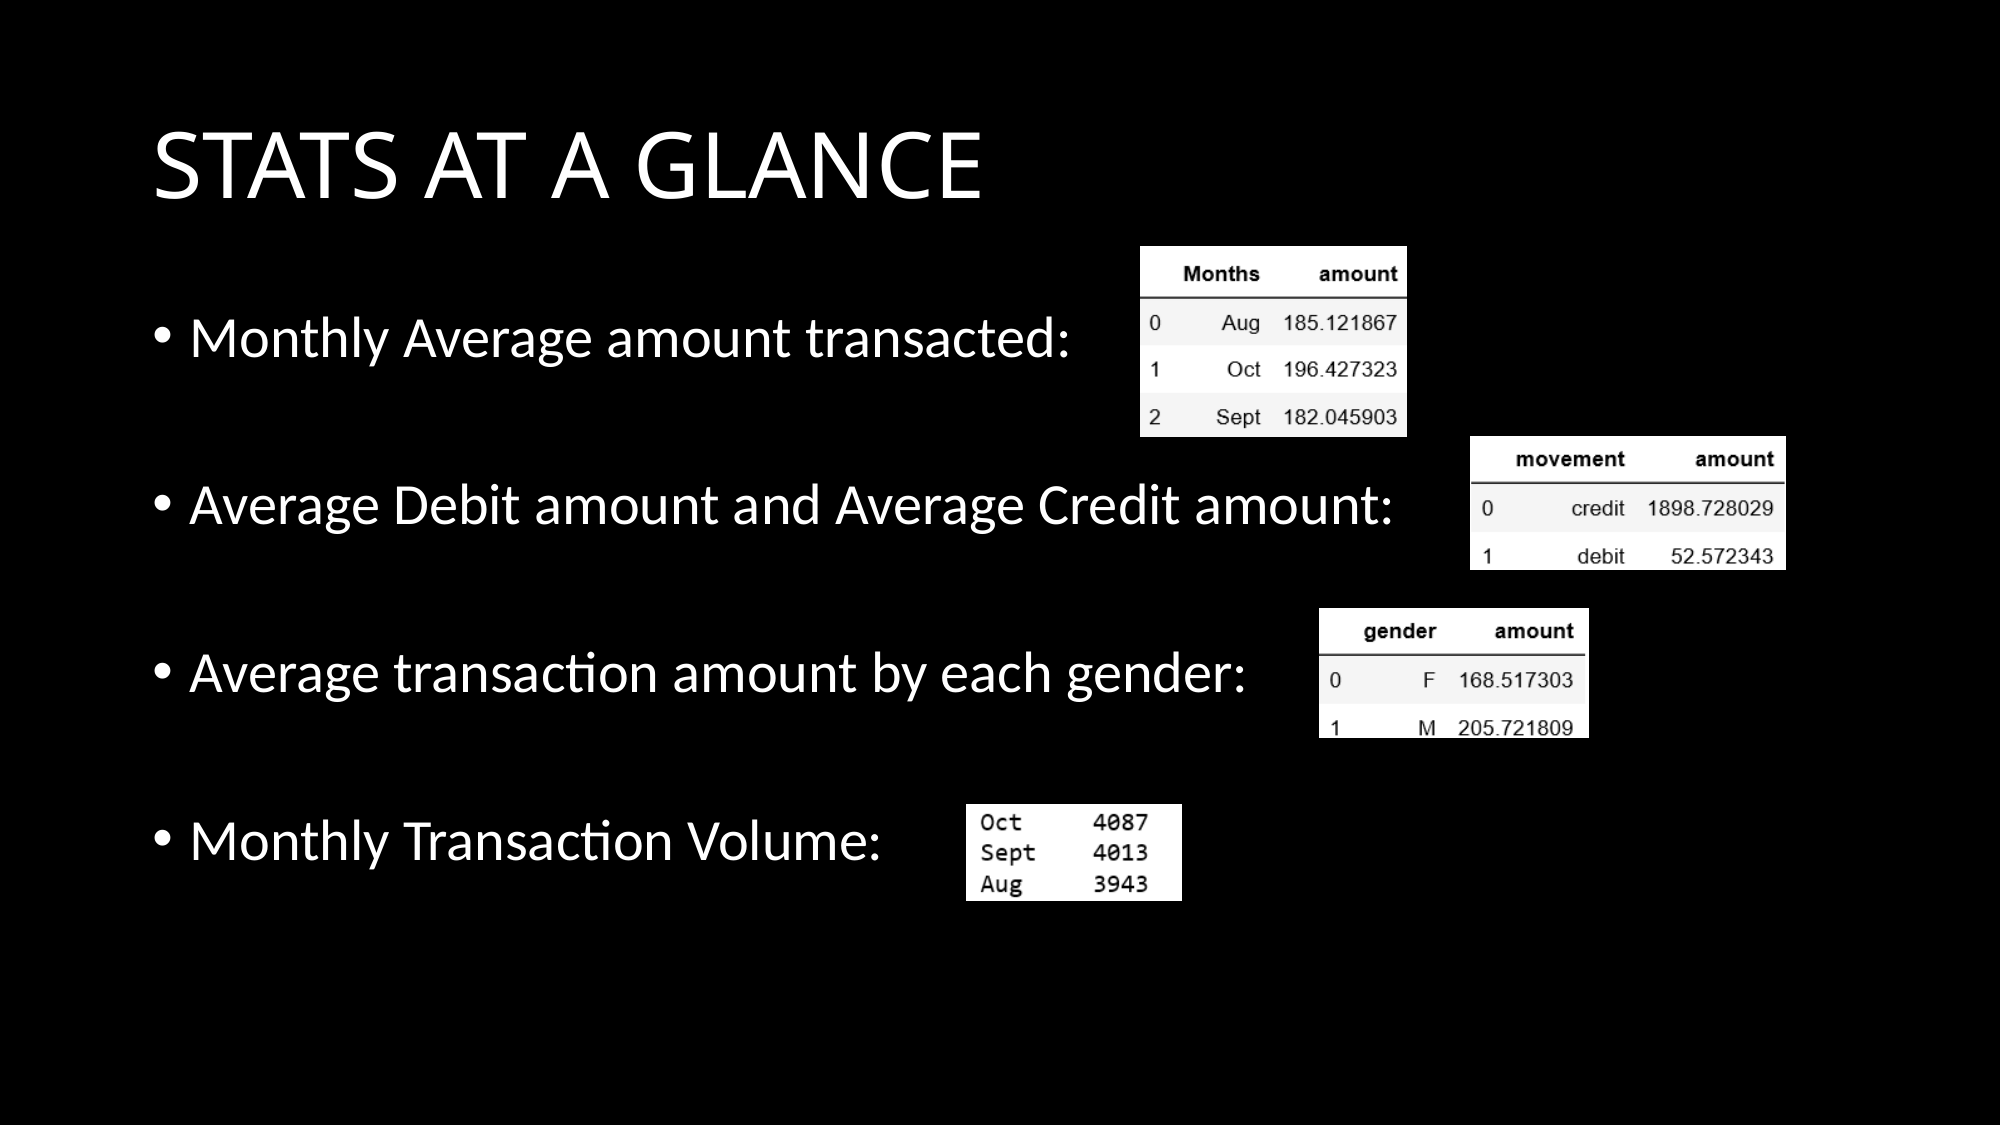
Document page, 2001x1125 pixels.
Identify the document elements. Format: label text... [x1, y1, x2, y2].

picture [1319, 608, 1589, 738]
picture [1470, 436, 1786, 570]
picture [966, 804, 1182, 901]
list Monthly Average amount transacted: Average Debit amount and Average Credit amount: Average transaction amount by each gender: Monthly Transaction Volume: [137, 299, 1863, 1014]
title STATS AT A GLANCE [137, 59, 1863, 278]
picture [1139, 246, 1407, 437]
